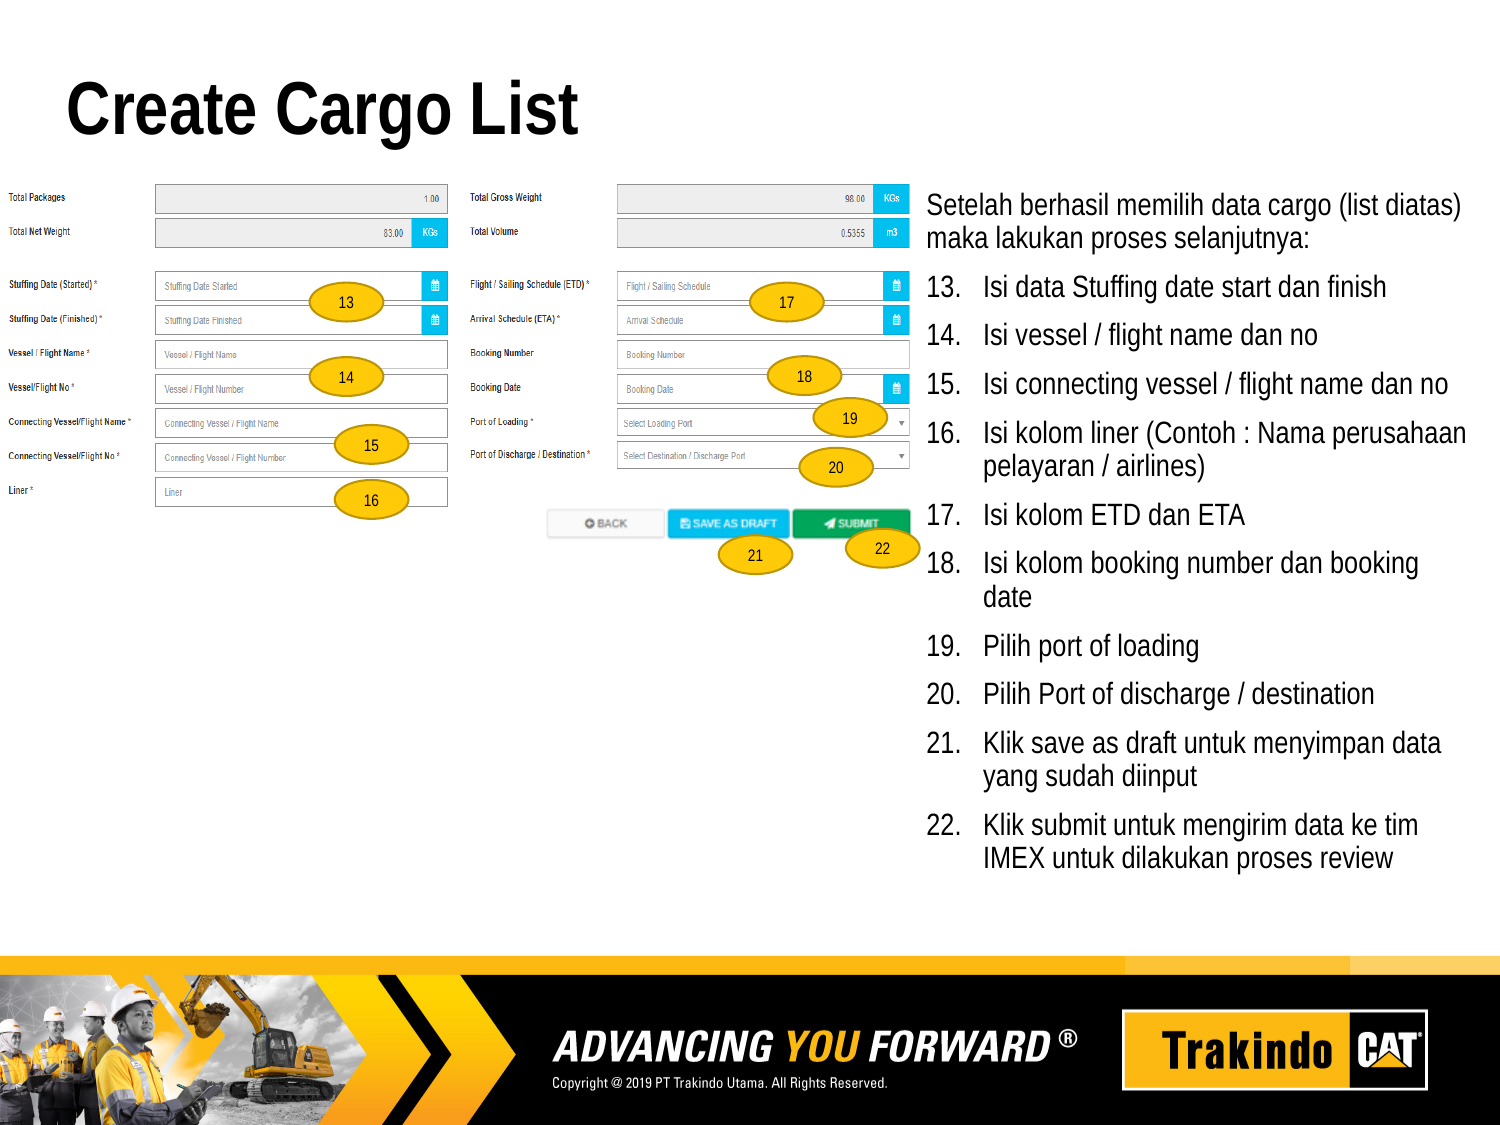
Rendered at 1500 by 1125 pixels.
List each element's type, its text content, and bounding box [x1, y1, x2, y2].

list Setelah berhasil memilih data cargo (list diatas) maka lakukan proses selanjutnya: Isi data Stuffing date start dan finish Isi vessel / flight name dan no Isi connecting vessel / flight name dan no Isi kolom liner (Contoh : Nama perusahaan pelayaran / airlines) Isi kolom ETD dan ETA Isi kolom booking number dan booking date Pilih port of loading Pilih Port of discharge / destination Klik save as draft untuk menyimpan data yang sudah diinput Klik submit untuk mengirim data ke tim IMEX untuk dilakukan proses review [911, 180, 1490, 893]
text_box 21 [718, 558, 793, 576]
title Create Cargo List [51, 59, 1430, 162]
picture [0, 0, 1500, 1125]
text_box 22 [849, 558, 917, 569]
text_box 16 [339, 510, 405, 520]
